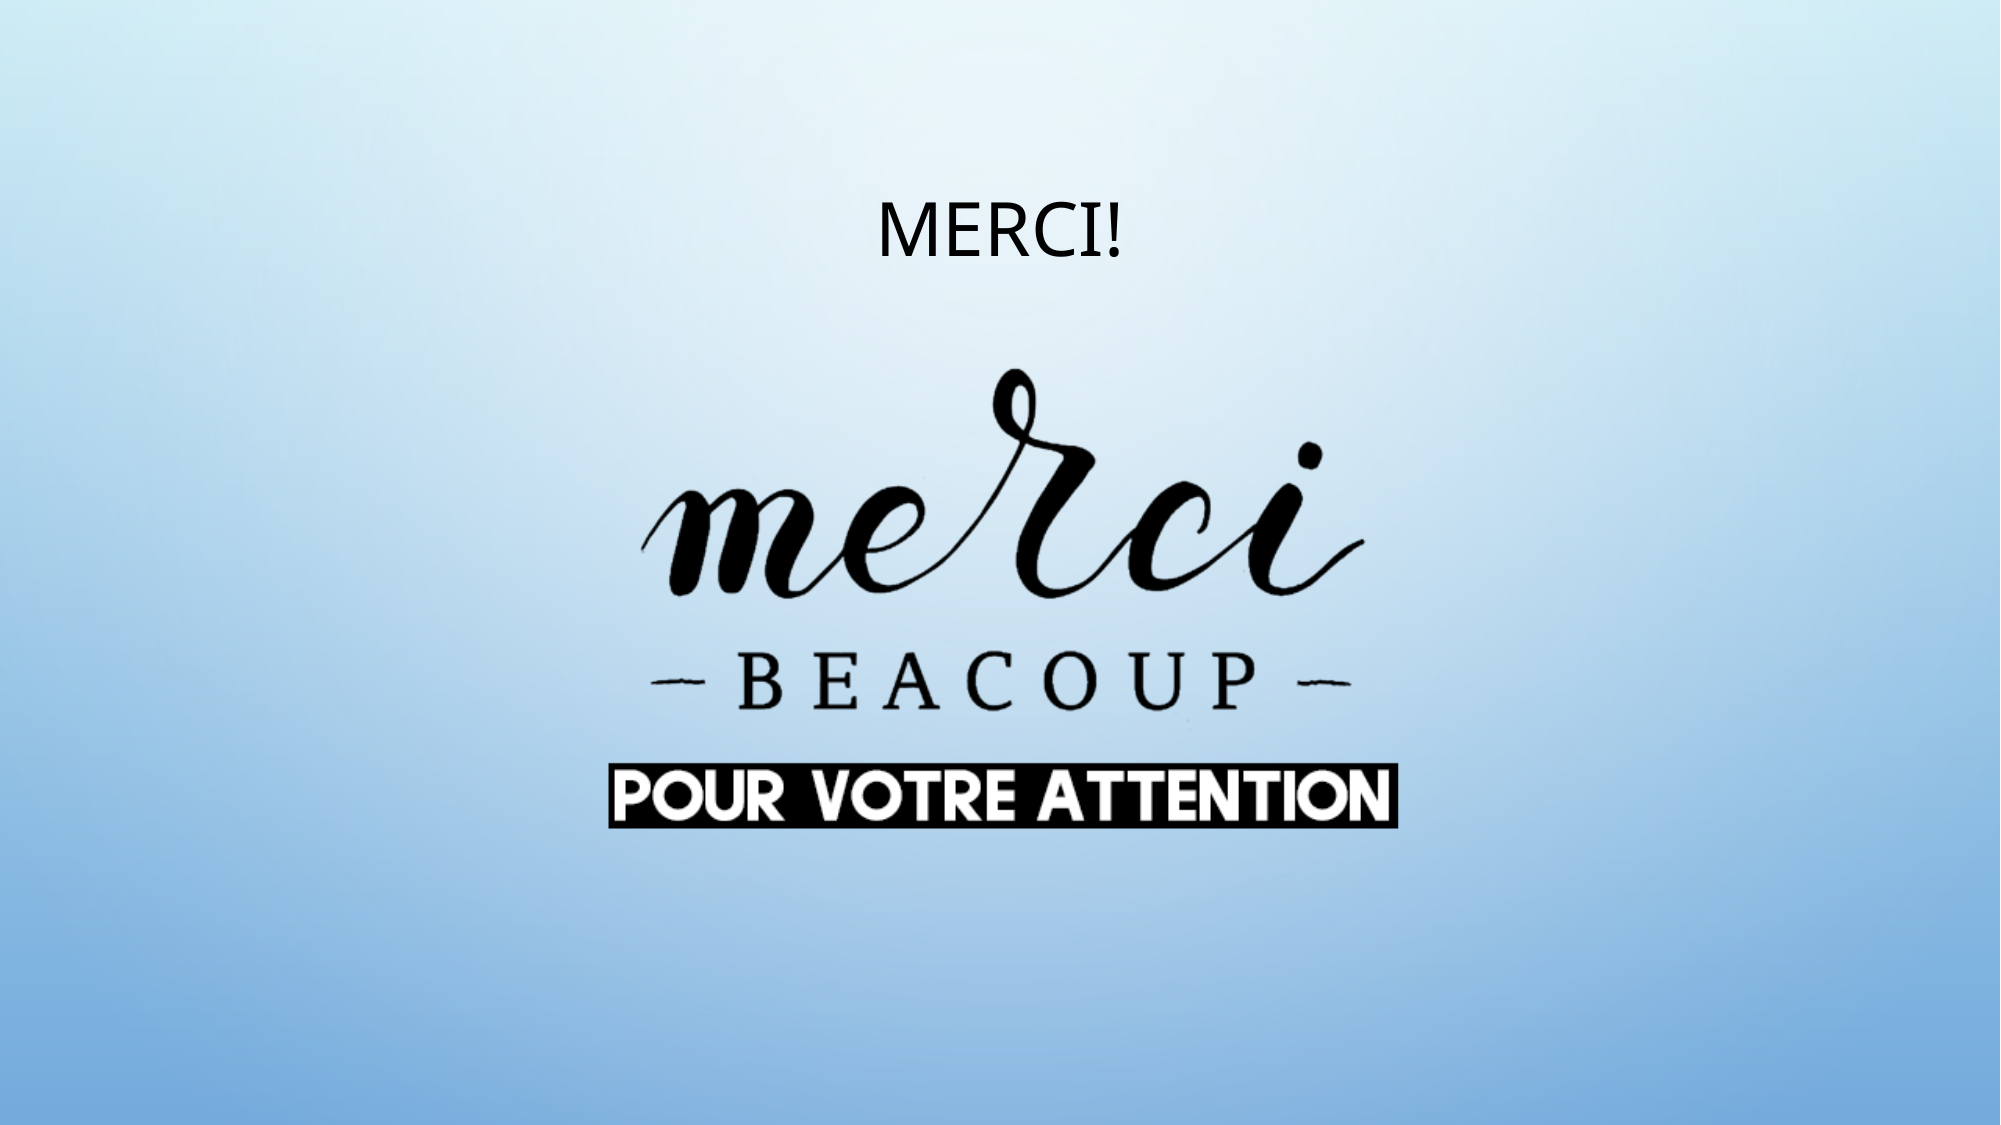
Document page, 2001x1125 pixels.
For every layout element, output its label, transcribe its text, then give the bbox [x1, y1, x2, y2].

title Merci! [149, 101, 1851, 364]
picture [593, 362, 1423, 855]
